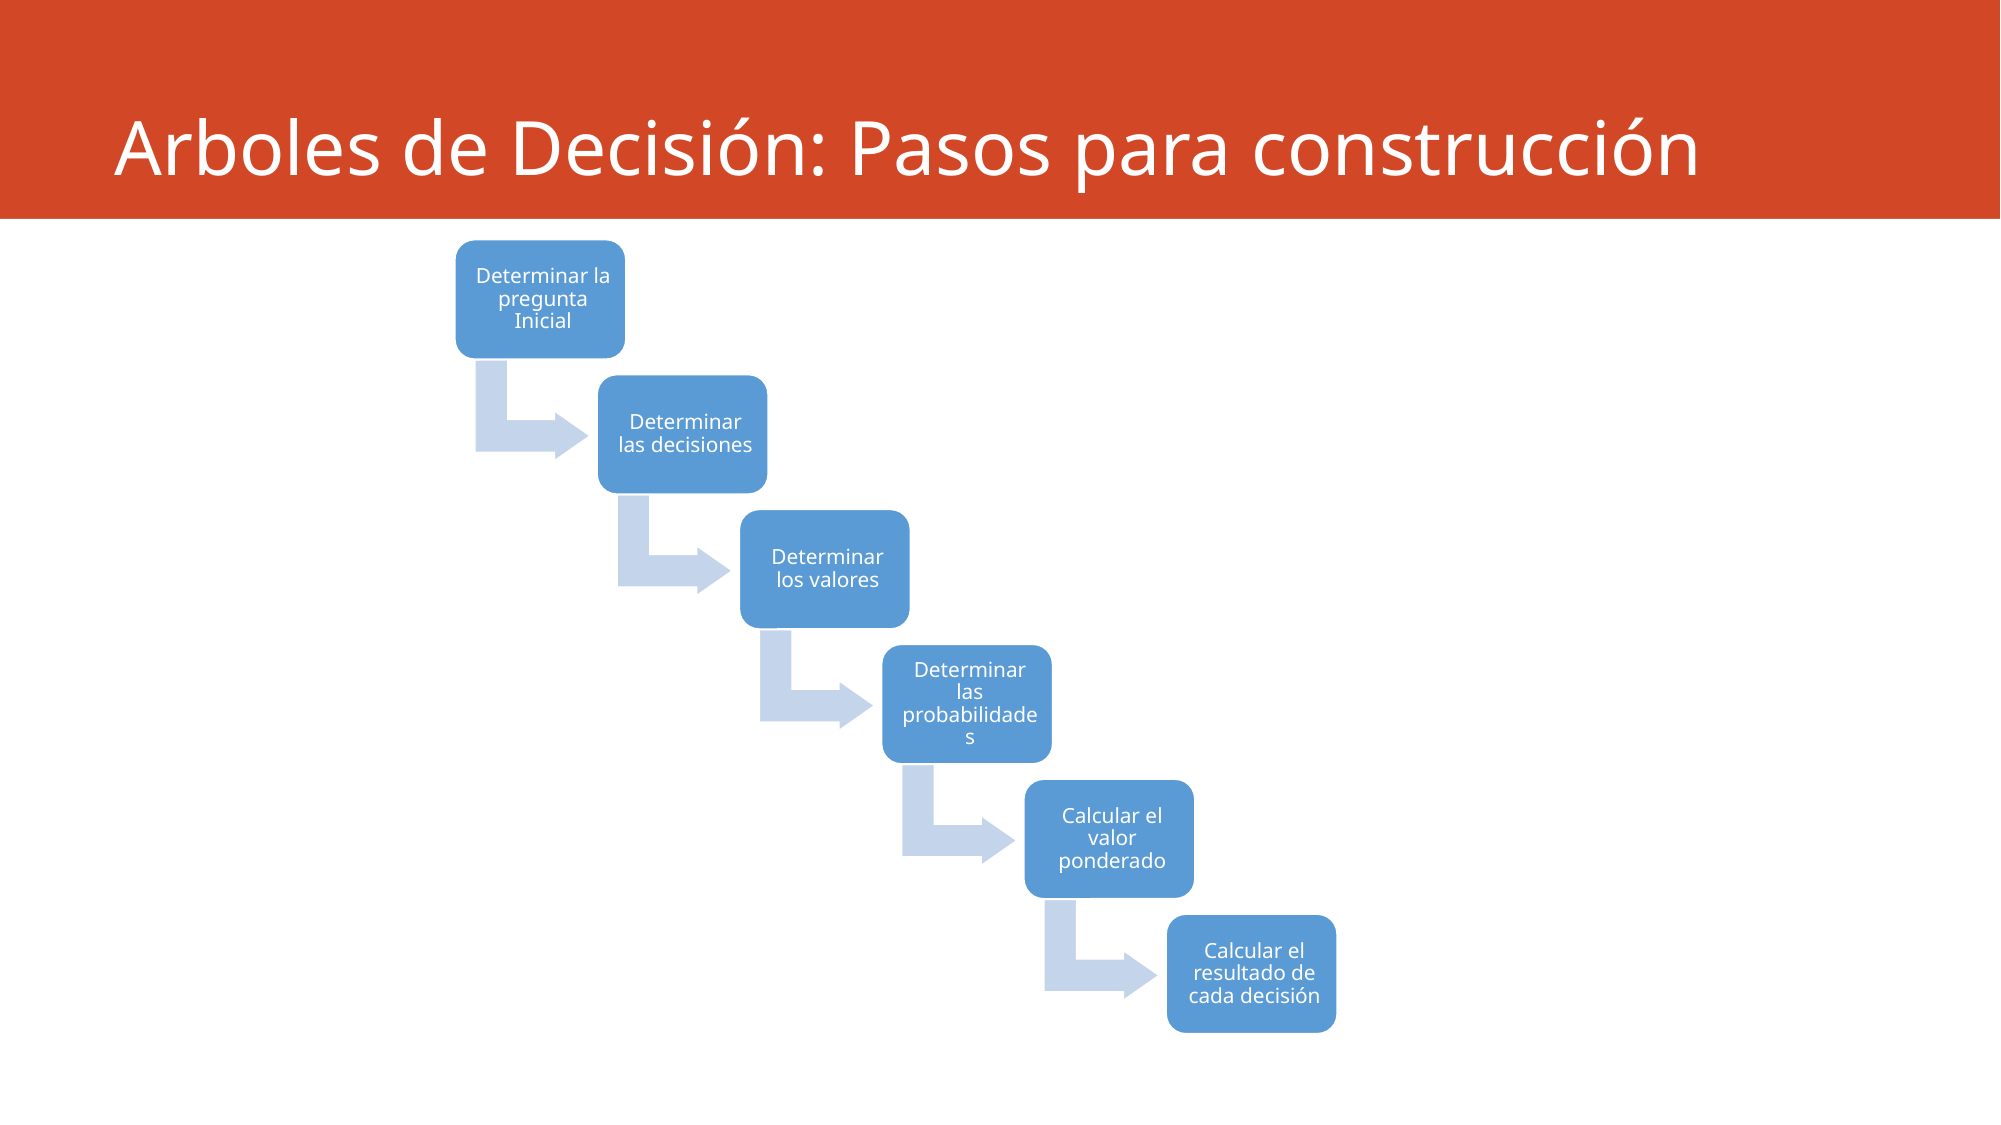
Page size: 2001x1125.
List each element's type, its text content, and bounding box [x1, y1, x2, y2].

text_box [0, 233, 1793, 1040]
title Arboles de Decisión: Pasos para construcción [99, 0, 1863, 199]
